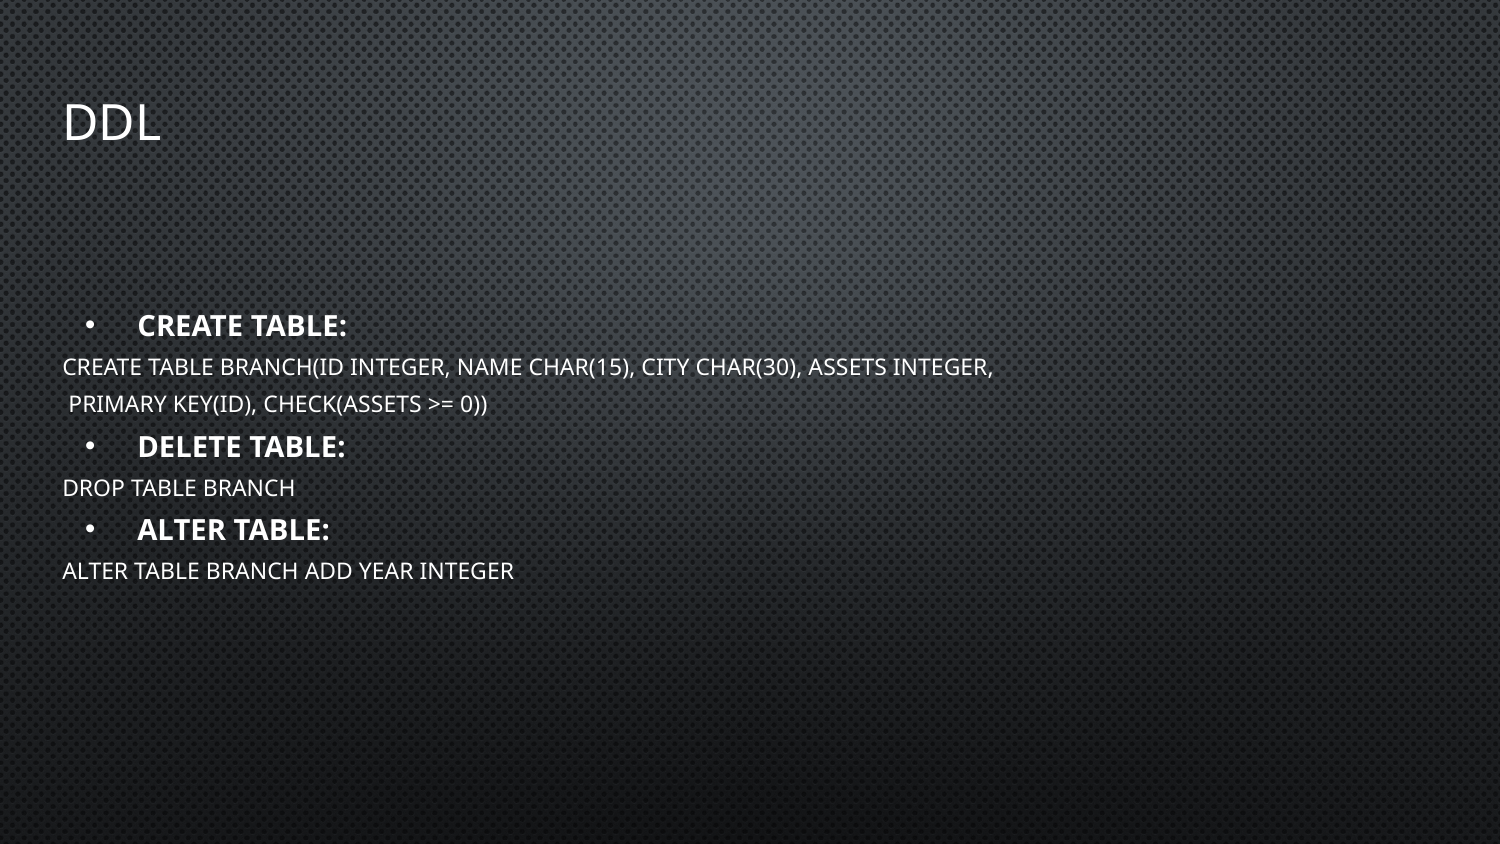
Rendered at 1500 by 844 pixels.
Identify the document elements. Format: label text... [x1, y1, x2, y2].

picture [0, 0, 1500, 844]
title DDL [51, 72, 1449, 167]
list Create table: CREATE TABLE branch(id integer, name char(15), city char(30), assets integer, PRIMARY KEY(id), CHECK(assets >= 0)) Delete table: DROP TABLE branch Alter table: ALTER TABLE branch ADD year integer [51, 189, 1449, 750]
